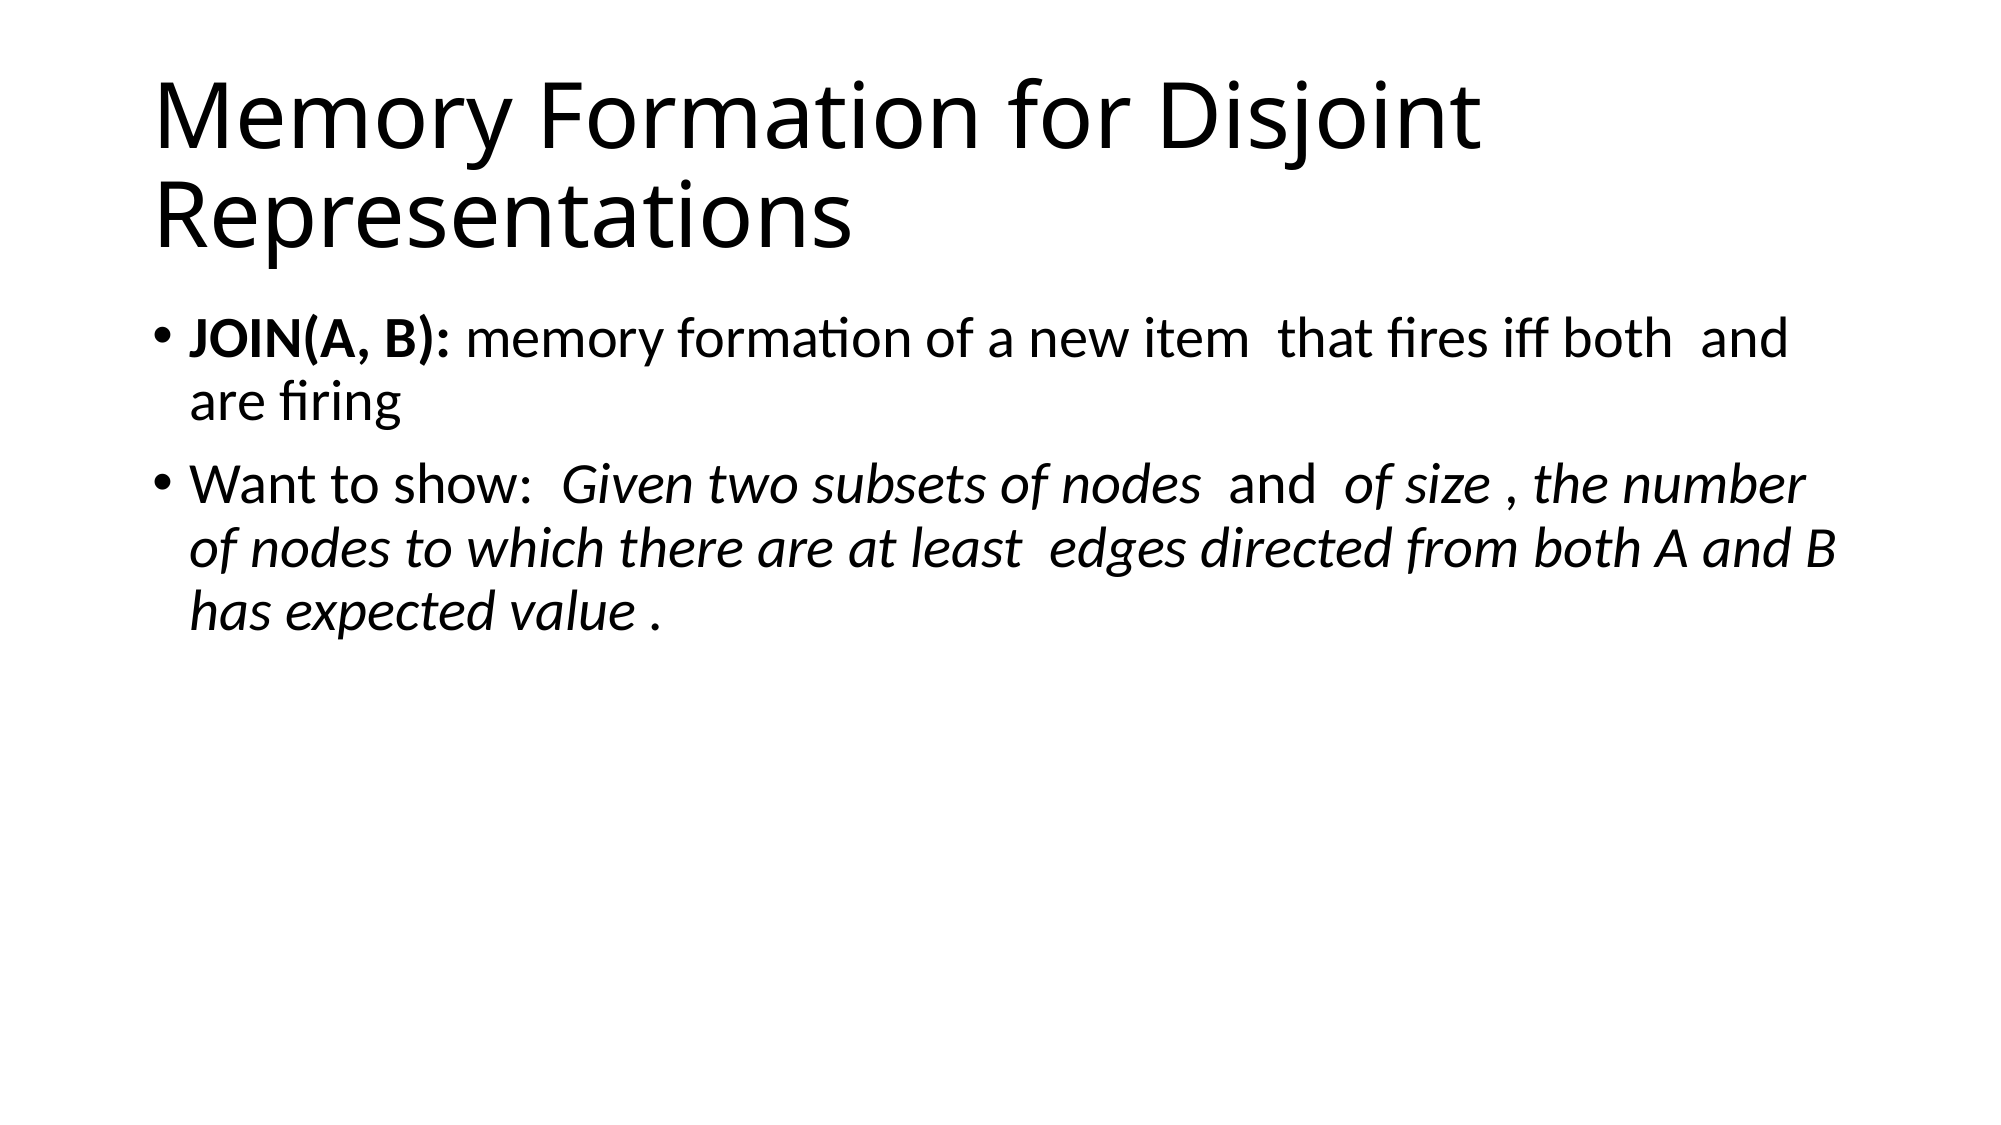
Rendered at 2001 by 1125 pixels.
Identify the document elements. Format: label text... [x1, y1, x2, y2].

title Memory Formation for Disjoint Representations [137, 59, 1863, 278]
